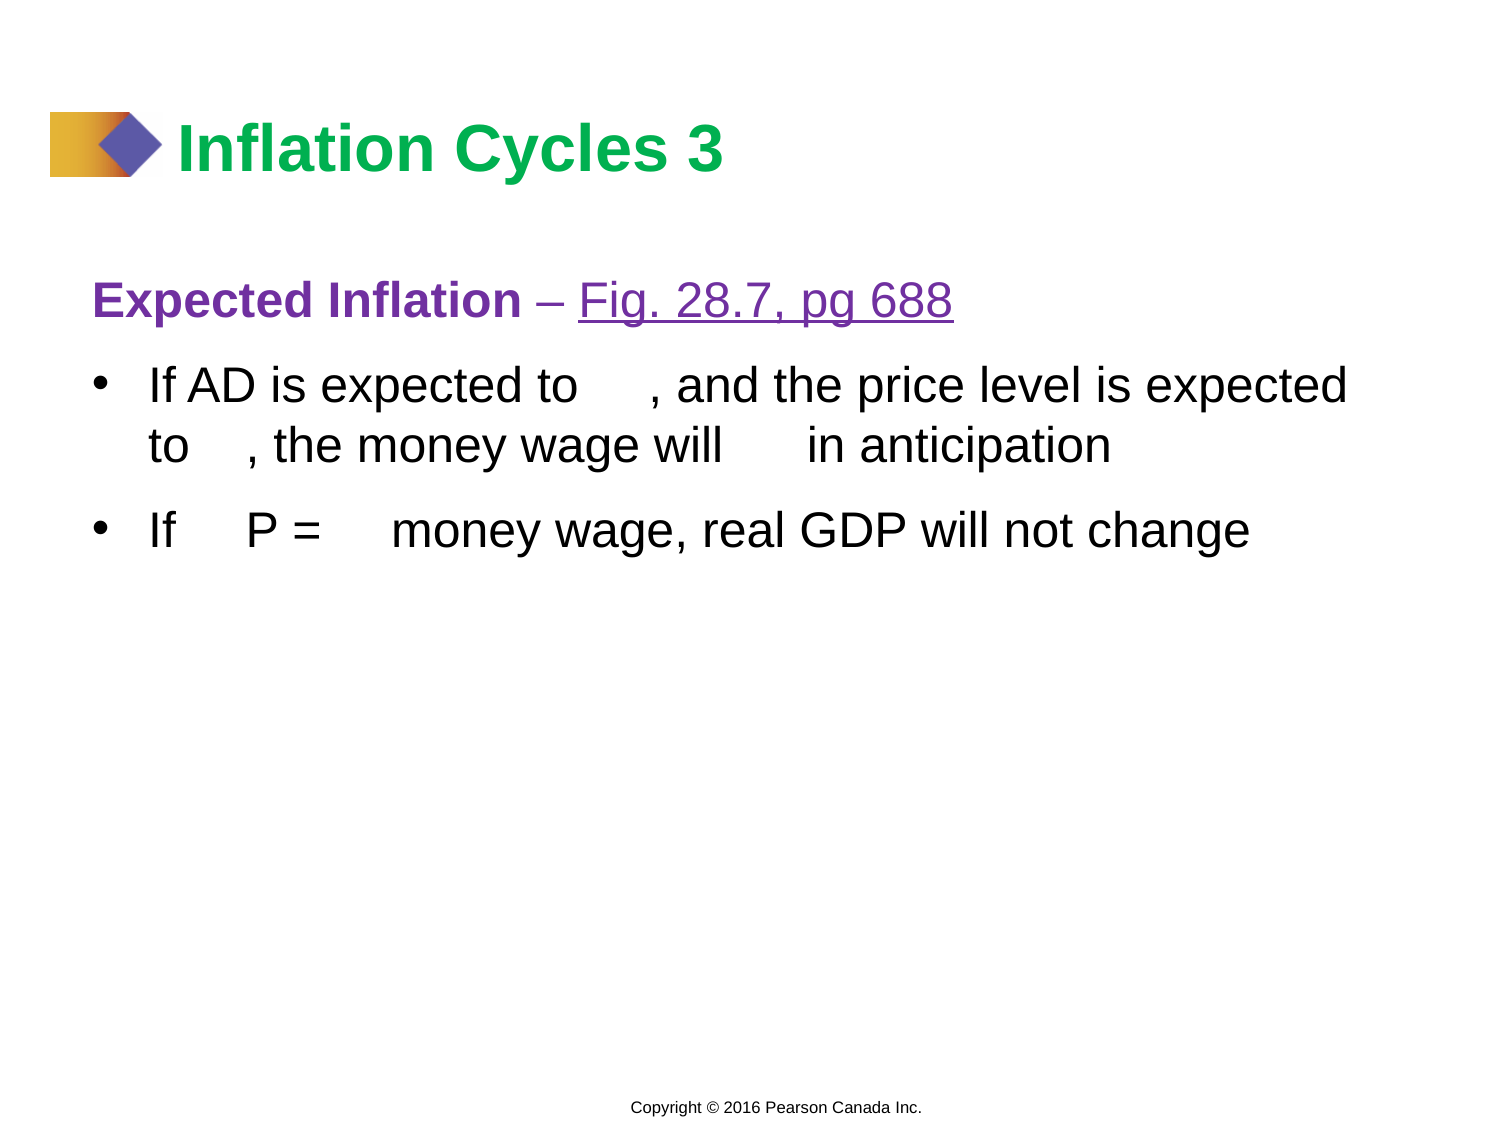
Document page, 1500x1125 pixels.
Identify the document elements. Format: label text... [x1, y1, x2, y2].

title Inflation Cycles 3 [162, 17, 1425, 273]
picture [50, 112, 162, 177]
list Expected Inflation – Fig. 28.7, pg 688 If AD is expected to , and the price level is expected to , the money wage will in anticipation If P = money wage, real GDP will not change [59, 259, 1410, 1003]
